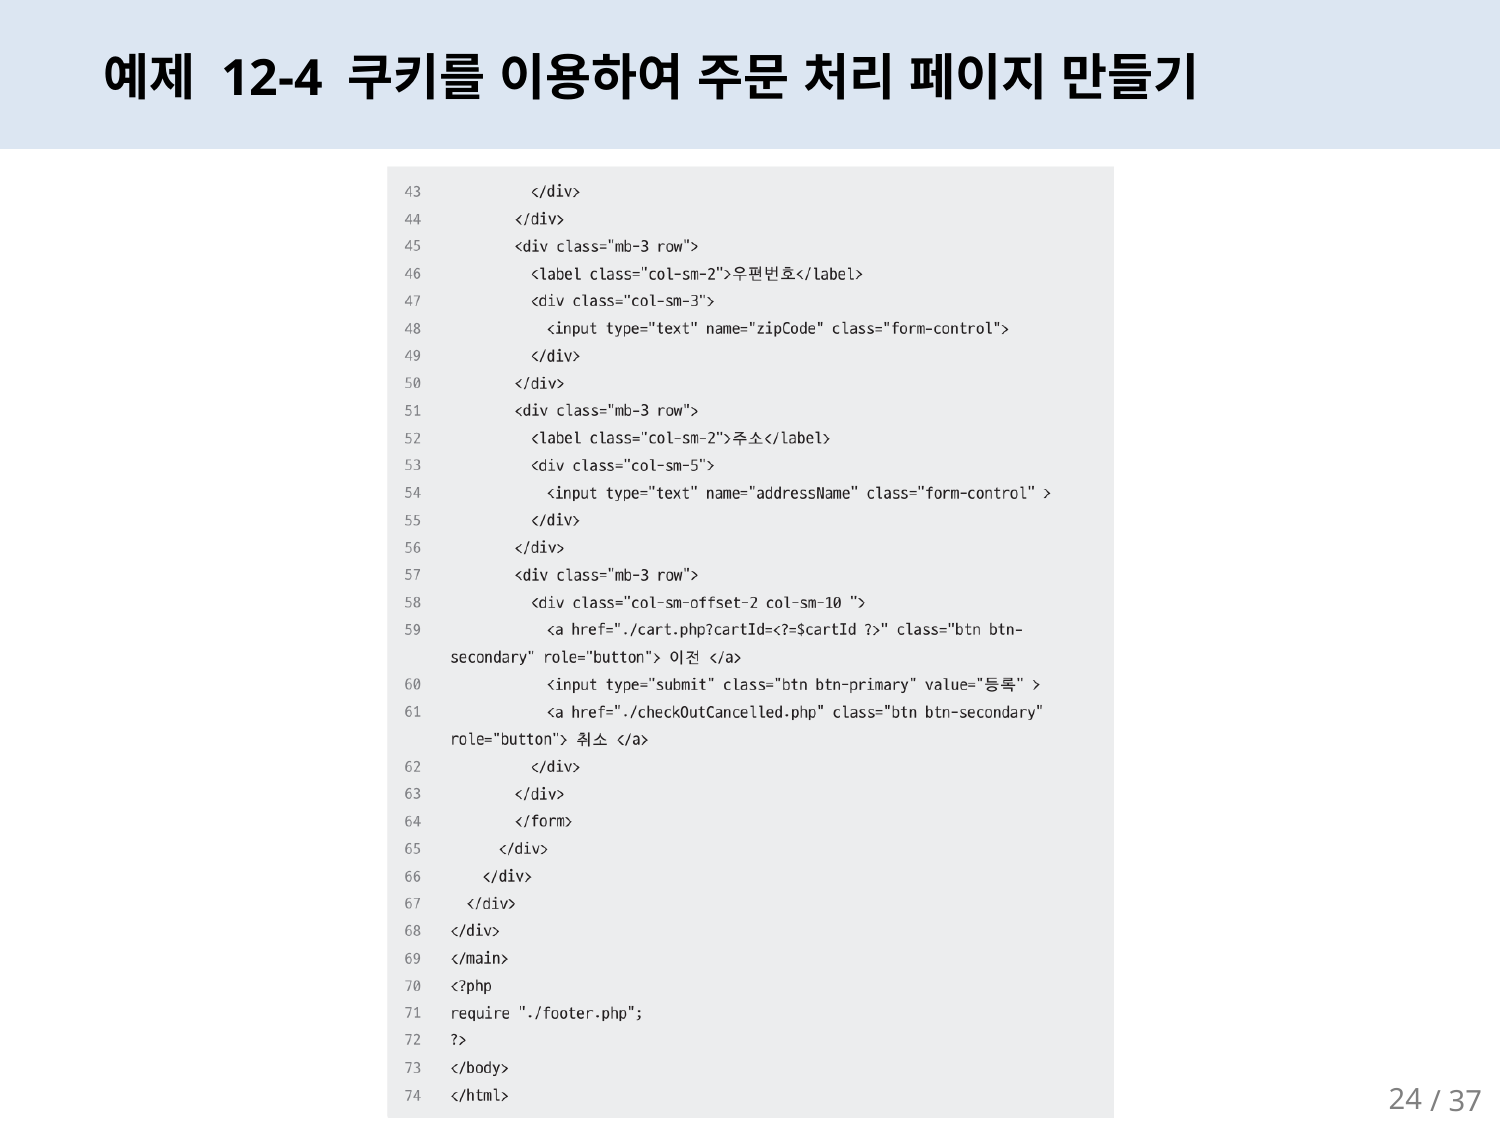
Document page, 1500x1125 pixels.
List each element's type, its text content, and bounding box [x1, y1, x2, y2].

picture [386, 163, 1114, 1118]
title 예제 12-4 쿠키를 이용하여 주문 처리 페이지 만들기 [88, 30, 1436, 121]
